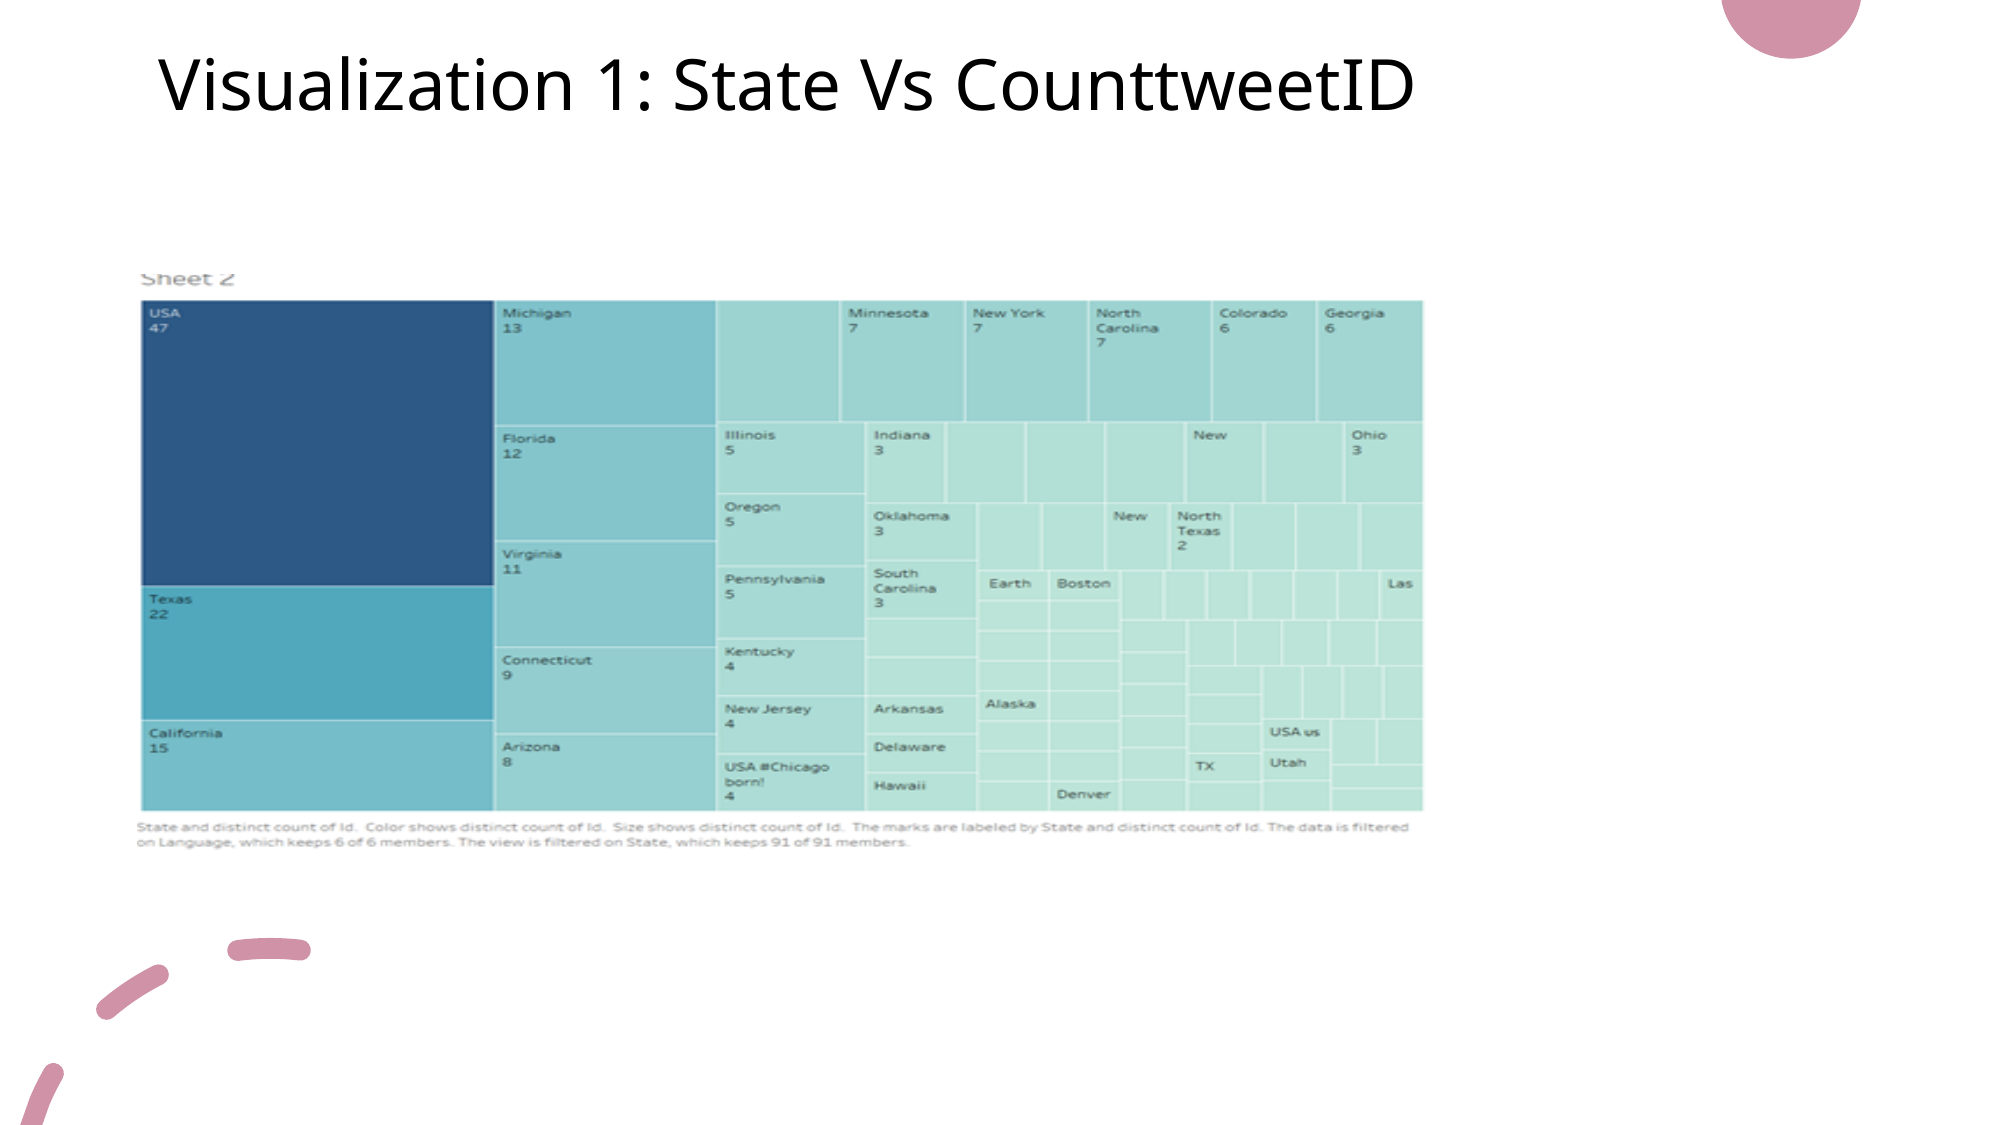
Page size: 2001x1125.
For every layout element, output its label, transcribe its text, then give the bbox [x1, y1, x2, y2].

picture [137, 274, 1437, 851]
title Visualization 1: State Vs CounttweetID [143, 12, 1857, 263]
